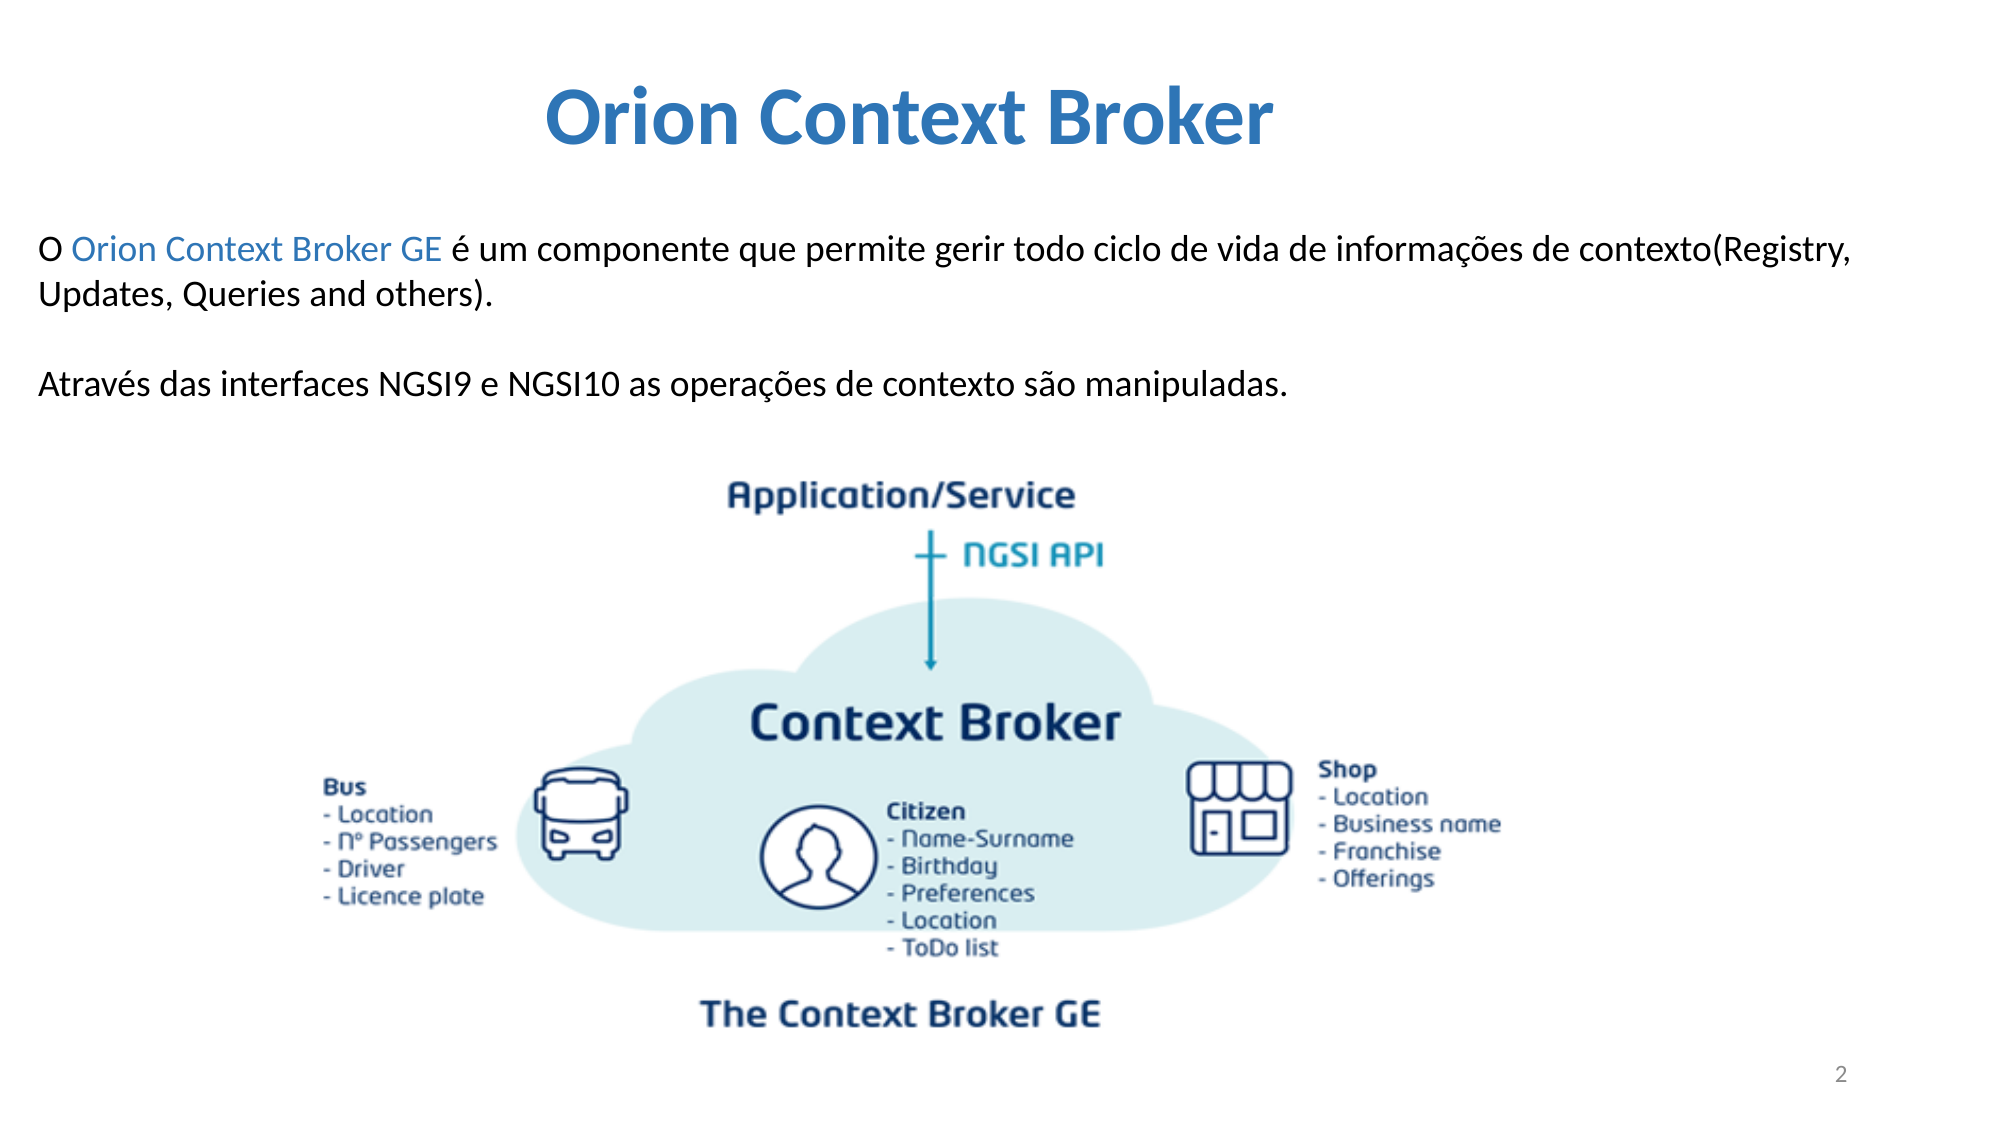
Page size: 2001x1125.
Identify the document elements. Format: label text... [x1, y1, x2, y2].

text_box O Orion Context Broker GE é um componente que permite gerir todo ciclo de vida de informações de contexto(Registry, Updates, Queries and others). Através das interfaces NGSI9 e NGSI10 as operações de contexto são manipuladas. [23, 216, 1895, 457]
picture [239, 459, 1582, 1056]
text_box Orion Context Broker [530, 53, 1291, 169]
slide_number 2 [1412, 1042, 1863, 1103]
